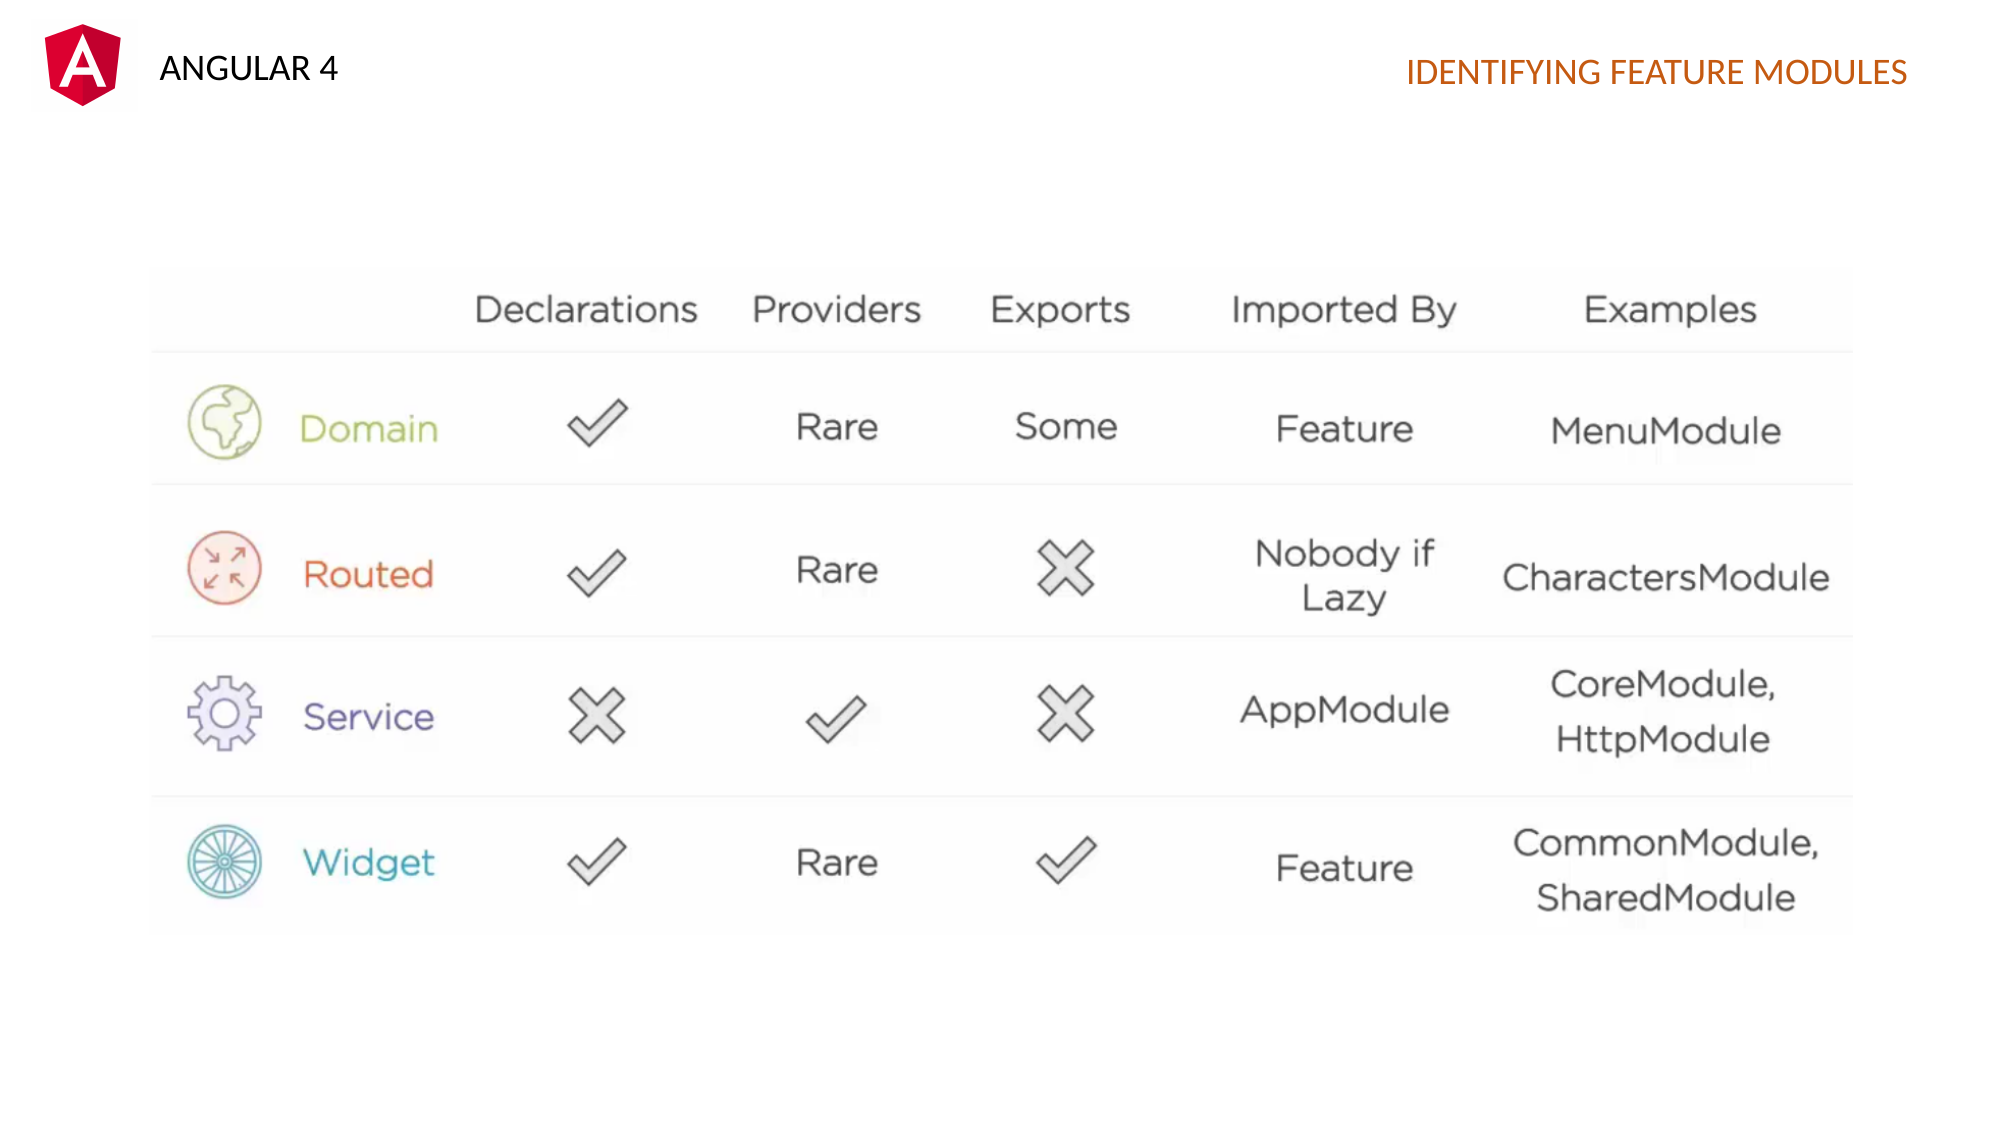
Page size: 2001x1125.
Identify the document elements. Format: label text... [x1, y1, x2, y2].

picture [149, 267, 1853, 935]
picture [31, 19, 138, 112]
text_box IDENTIFYING FEATURE MODULES [1391, 39, 1935, 100]
